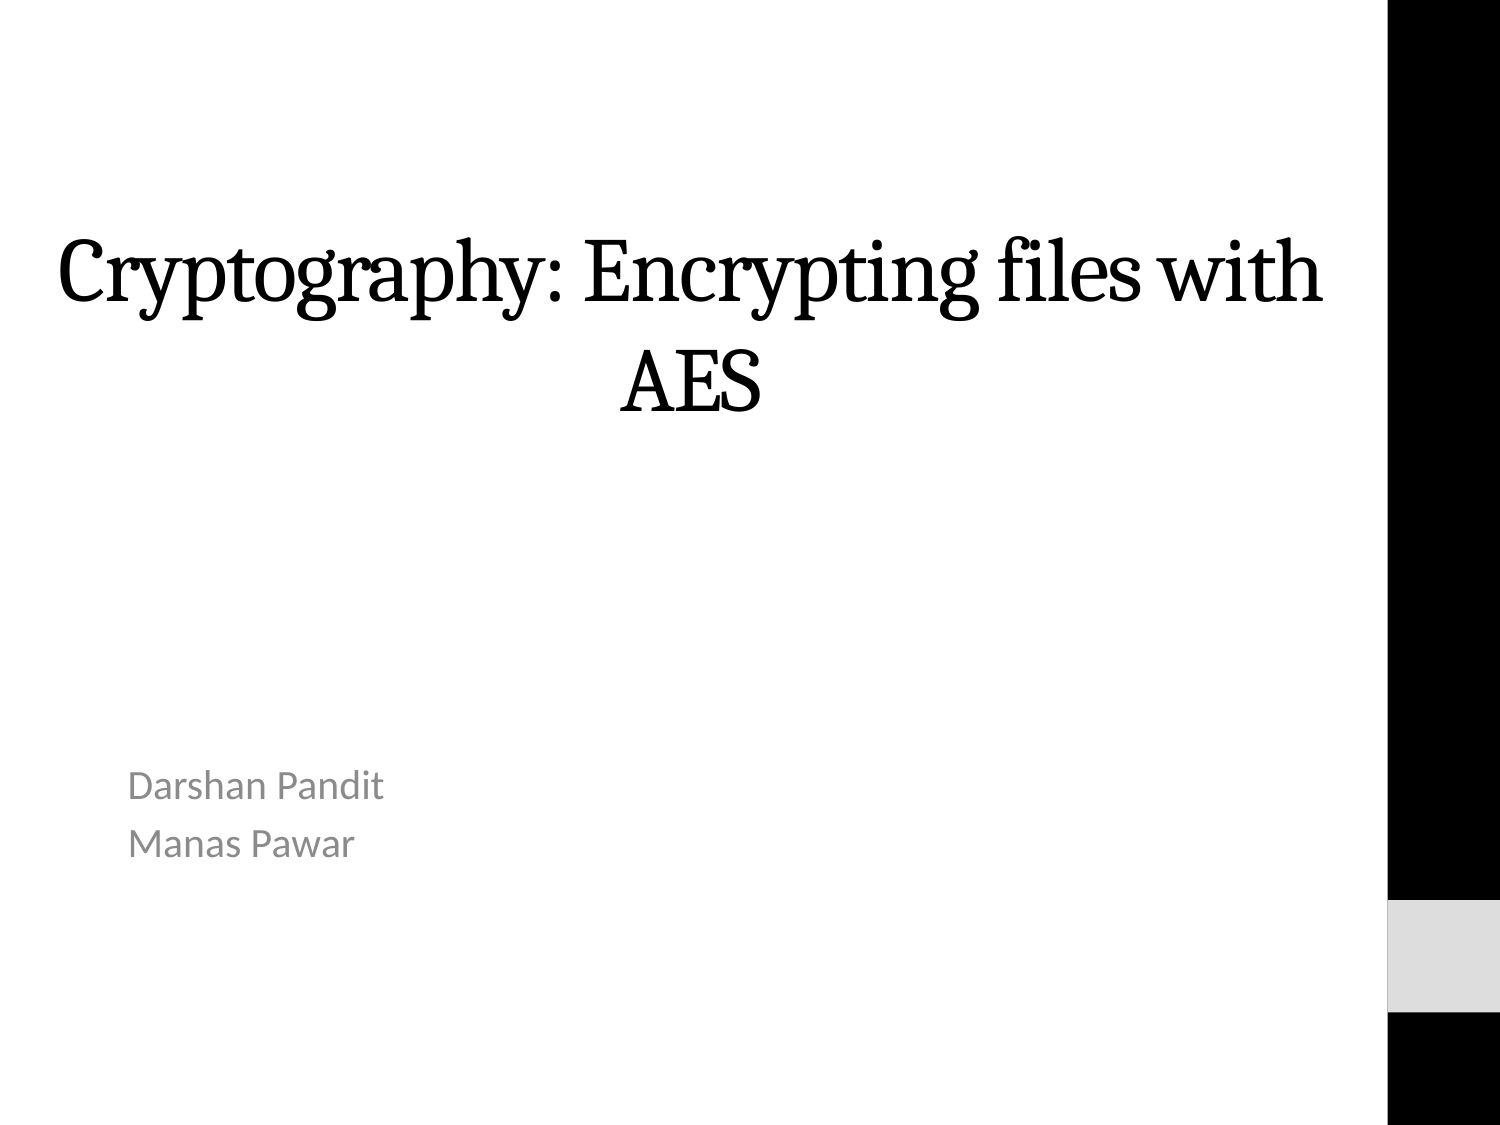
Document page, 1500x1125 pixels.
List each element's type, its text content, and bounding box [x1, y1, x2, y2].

subtitle Darshan Pandit Manas Pawar [112, 750, 1173, 925]
title Cryptography: Encrypting files with AES [37, 149, 1346, 438]
